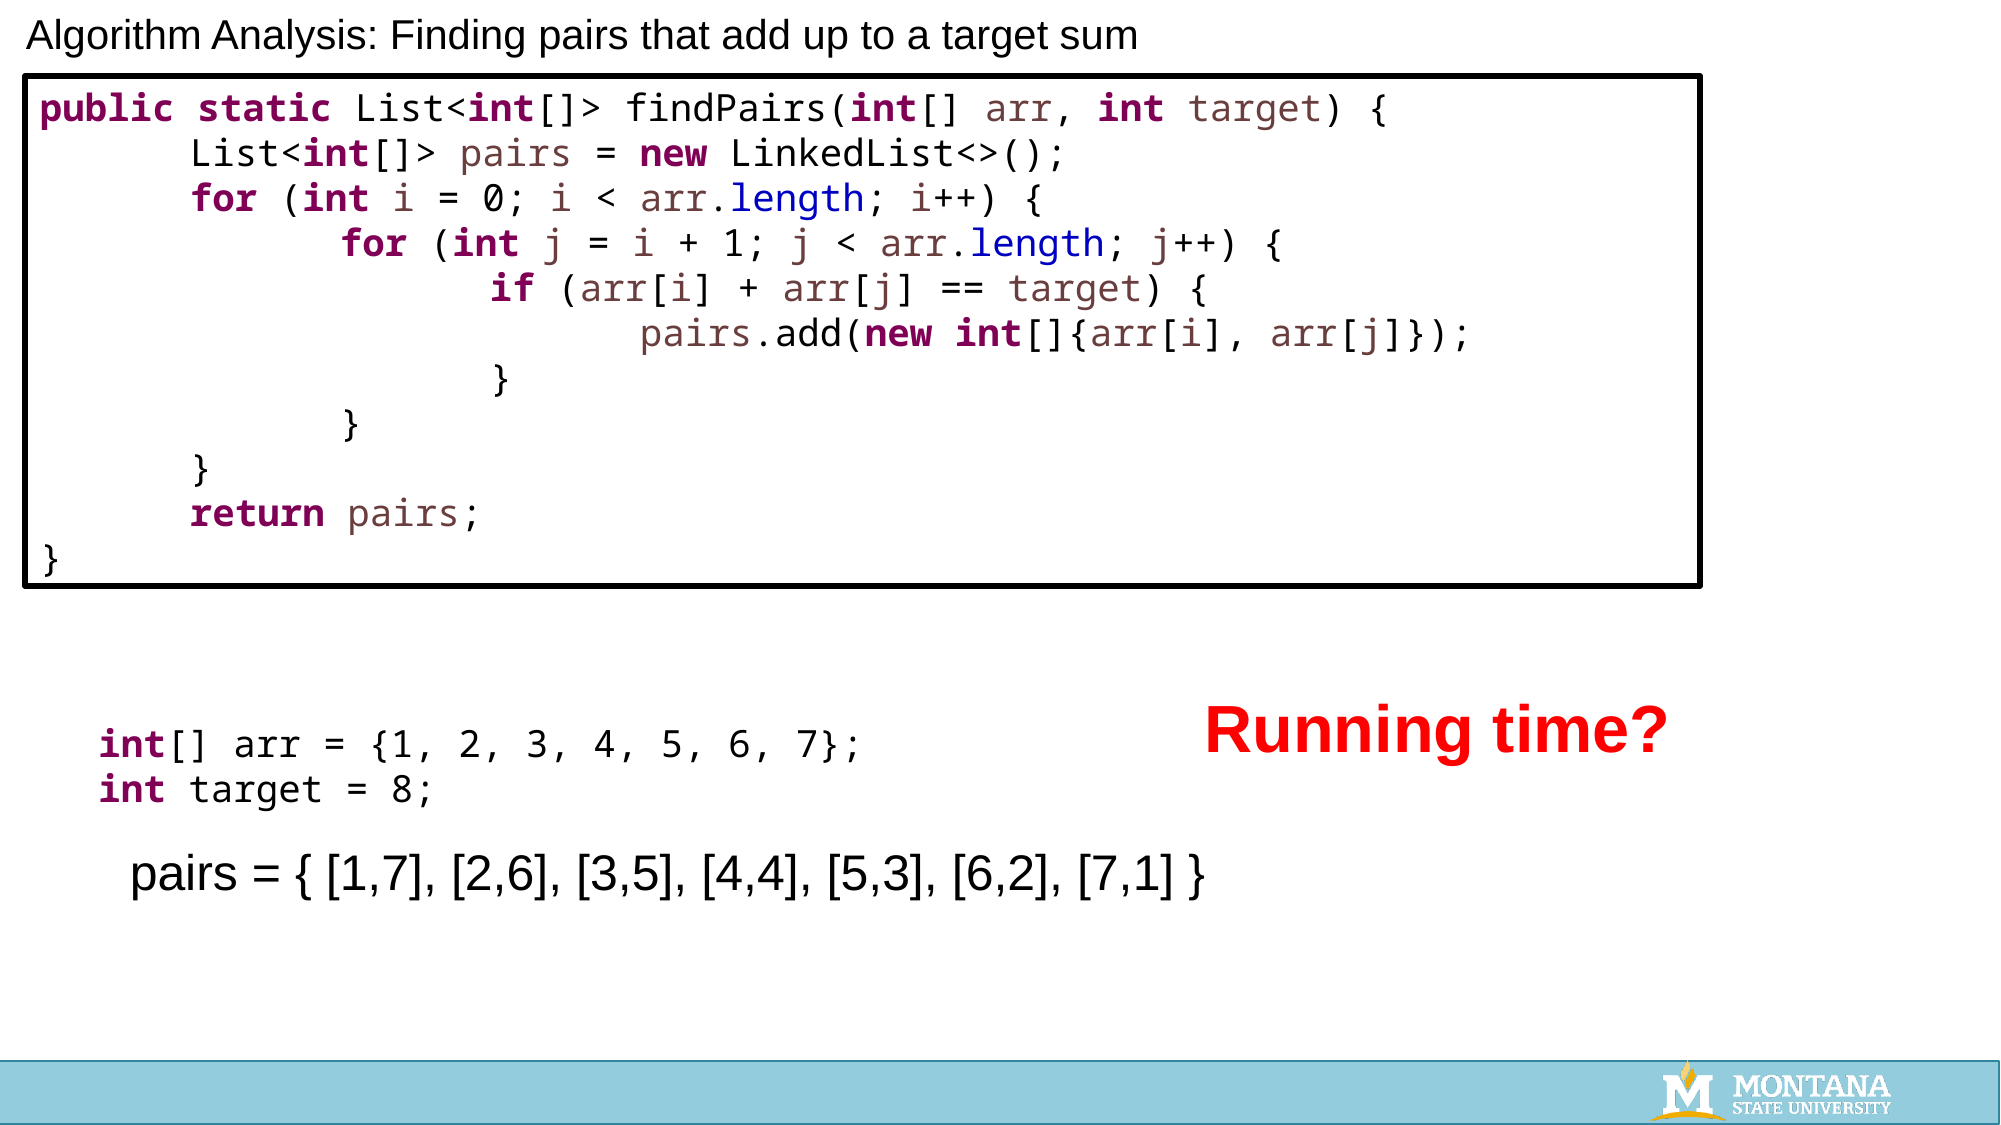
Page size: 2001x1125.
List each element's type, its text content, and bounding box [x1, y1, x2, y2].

text_box Algorithm Analysis: Finding pairs that add up to a target sum [11, 0, 1155, 65]
picture [1649, 1060, 1892, 1122]
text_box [0, 1059, 1648, 1125]
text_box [1891, 1059, 2000, 1125]
text_box public static List<int[]> findPairs(int[] arr, int target) { List<int[]> pairs = new LinkedList<>(); for (int i = 0; i < arr.length; i++) { for (int j = i + 1; j < arr.length; j++) { if (arr[i] + arr[j] == target) { pairs.add(new int[]{arr[i], arr[j]}); } } } return pairs; } [24, 76, 1700, 586]
text_box int[] arr = {1, 2, 3, 4, 5, 6, 7}; int target = 8; [83, 712, 878, 818]
text_box Running time? [1189, 678, 1686, 774]
text_box pairs = { [1,7], [2,6], [3,5], [4,4], [5,3], [6,2], [7,1] } [115, 833, 1223, 908]
